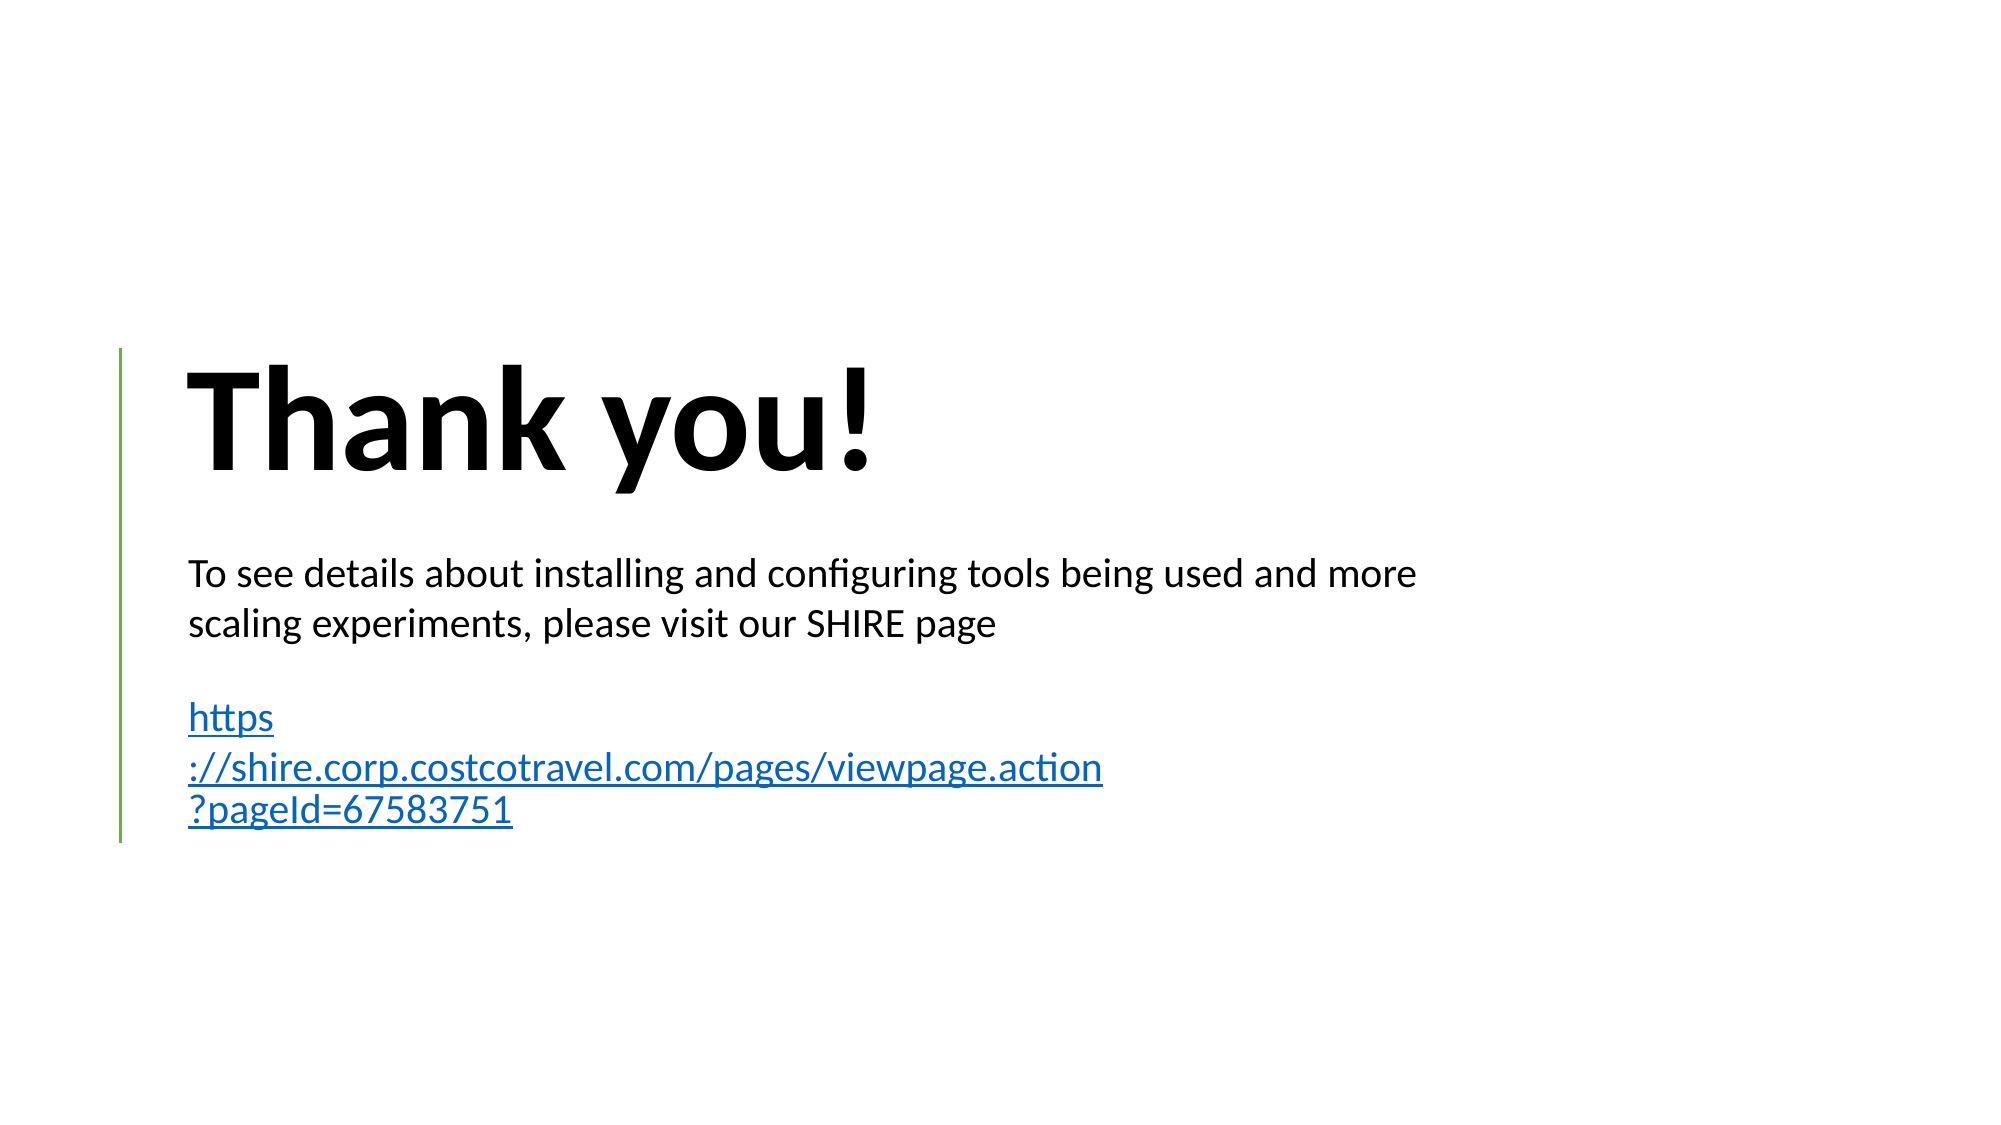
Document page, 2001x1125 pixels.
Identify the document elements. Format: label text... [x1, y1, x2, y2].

text_box Thank you! [120, 312, 947, 508]
text_box https://shire.corp.costcotravel.com/pages/viewpage.action?pageId=67583751 [173, 682, 1137, 798]
text_box To see details about installing and configuring tools being used and more scaling experiments, please visit our SHIRE page [173, 538, 1467, 653]
